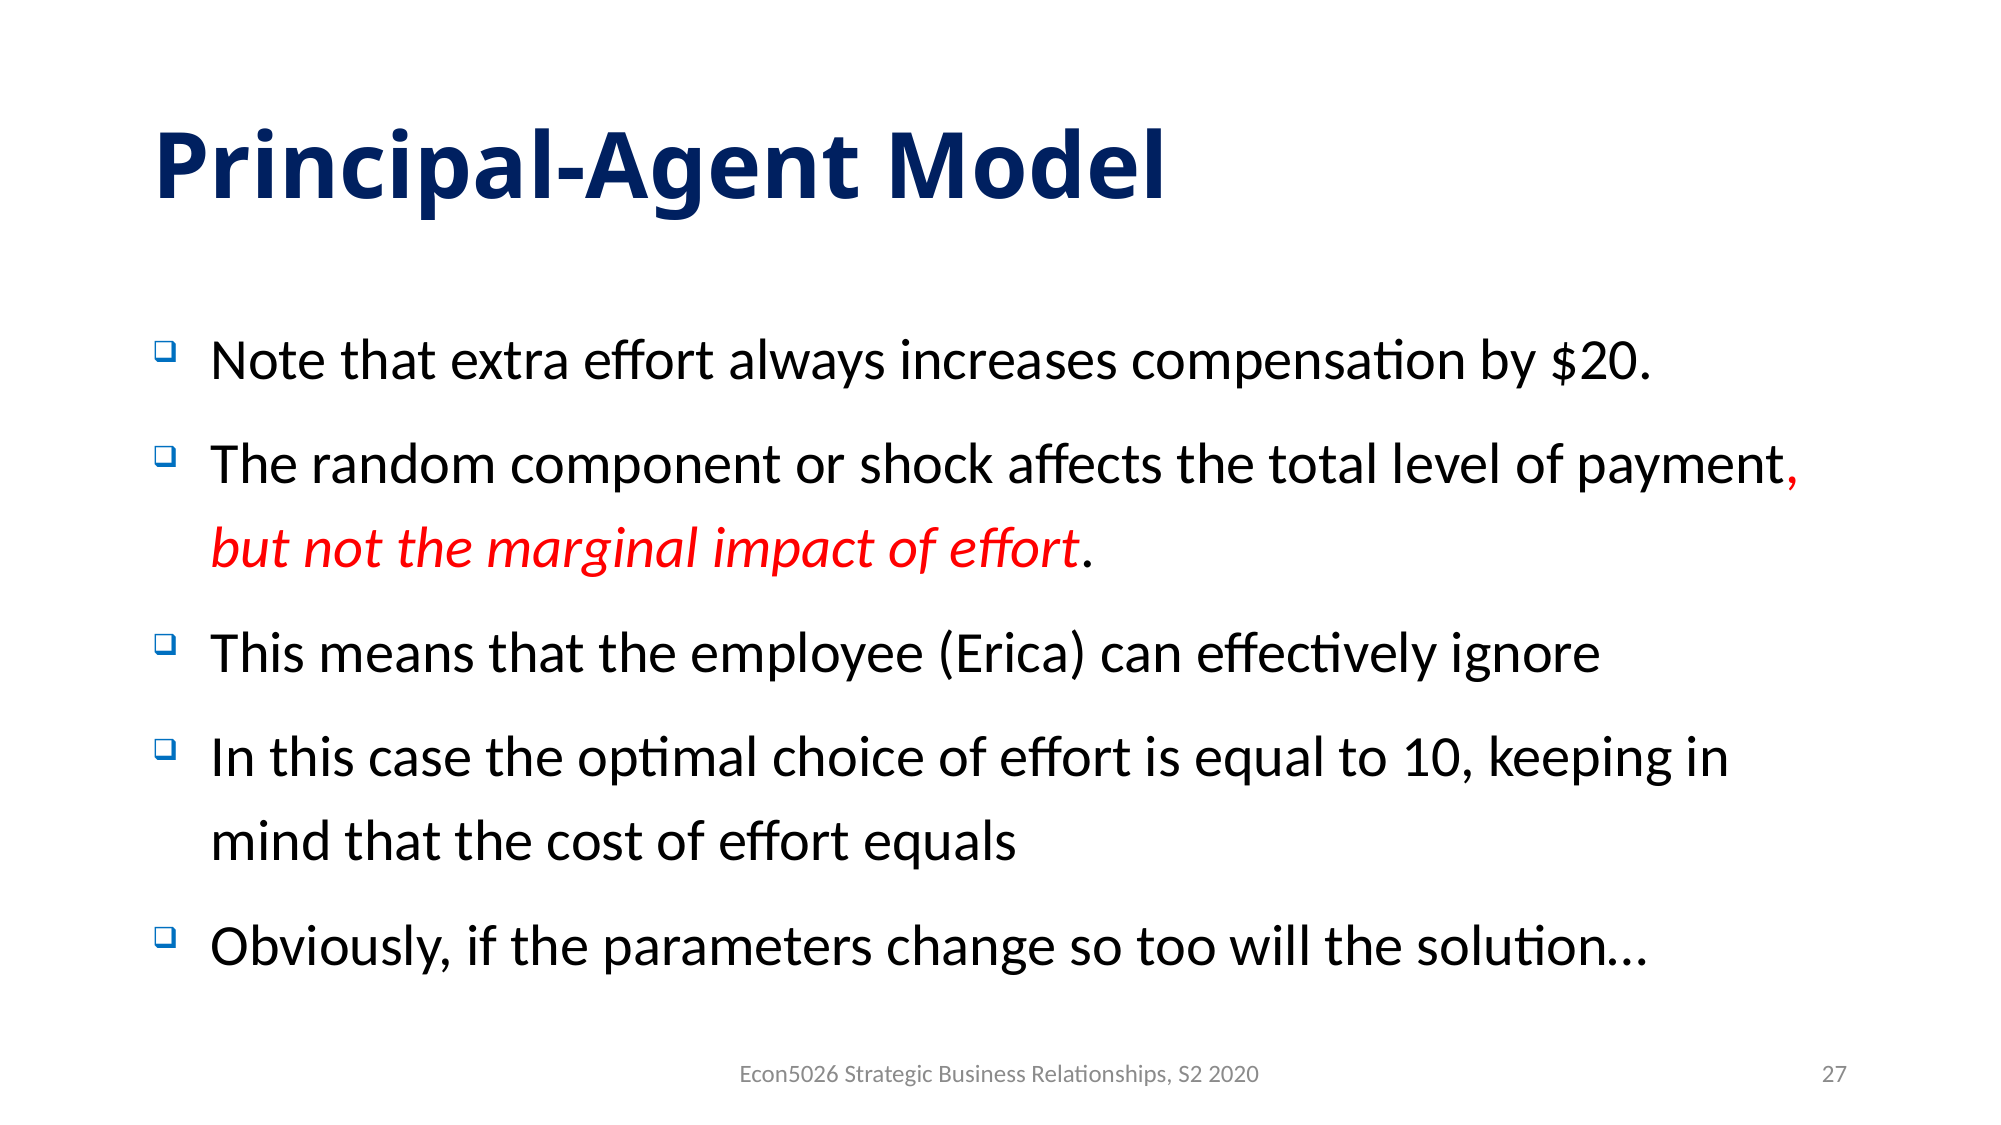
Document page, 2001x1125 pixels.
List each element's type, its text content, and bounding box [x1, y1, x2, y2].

slide_number 27 [1412, 1042, 1863, 1103]
title Principal-Agent Model [137, 59, 1863, 278]
footer Econ5026 Strategic Business Relationships, S2 2020 [662, 1042, 1338, 1103]
